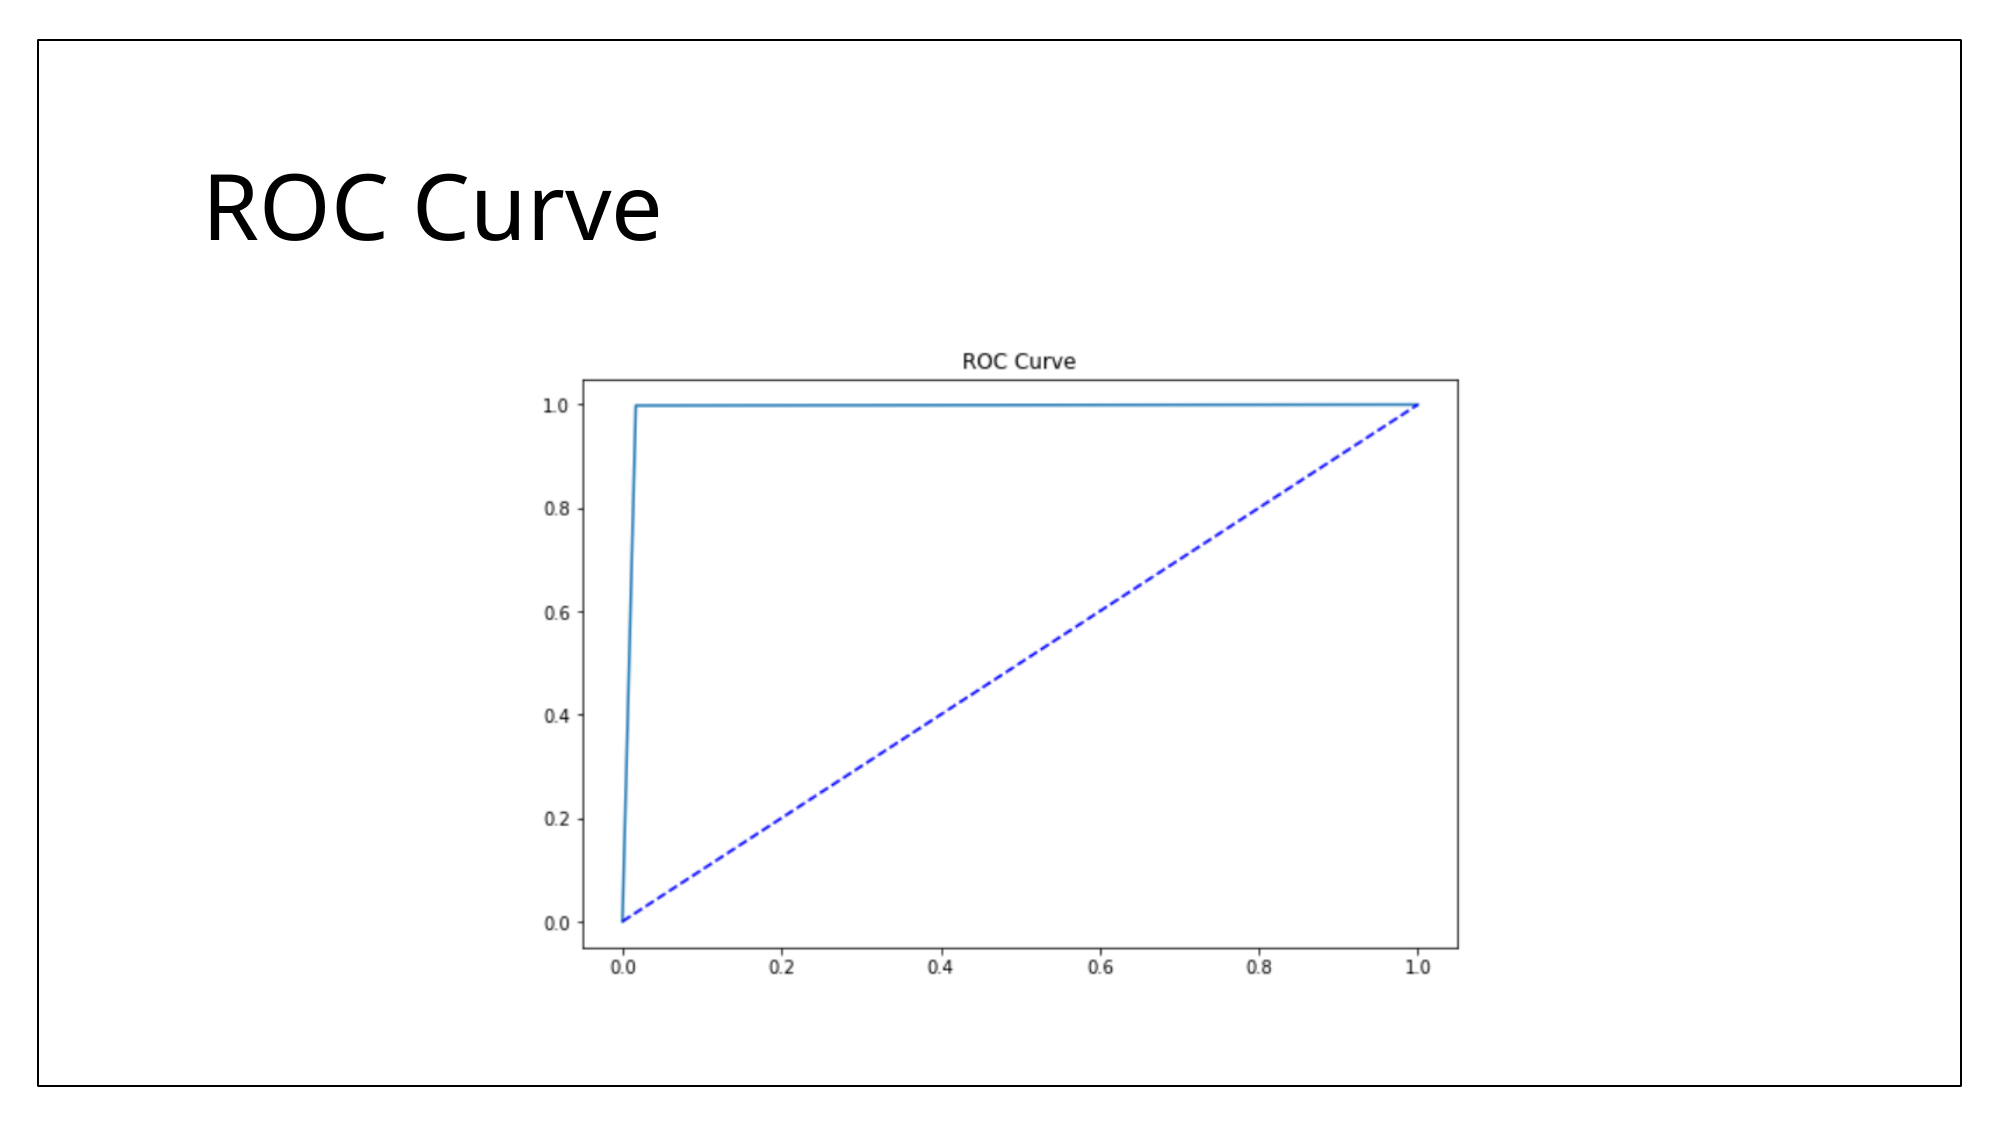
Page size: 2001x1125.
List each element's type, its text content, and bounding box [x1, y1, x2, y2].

title ROC Curve [187, 99, 1808, 323]
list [499, 337, 1496, 1001]
